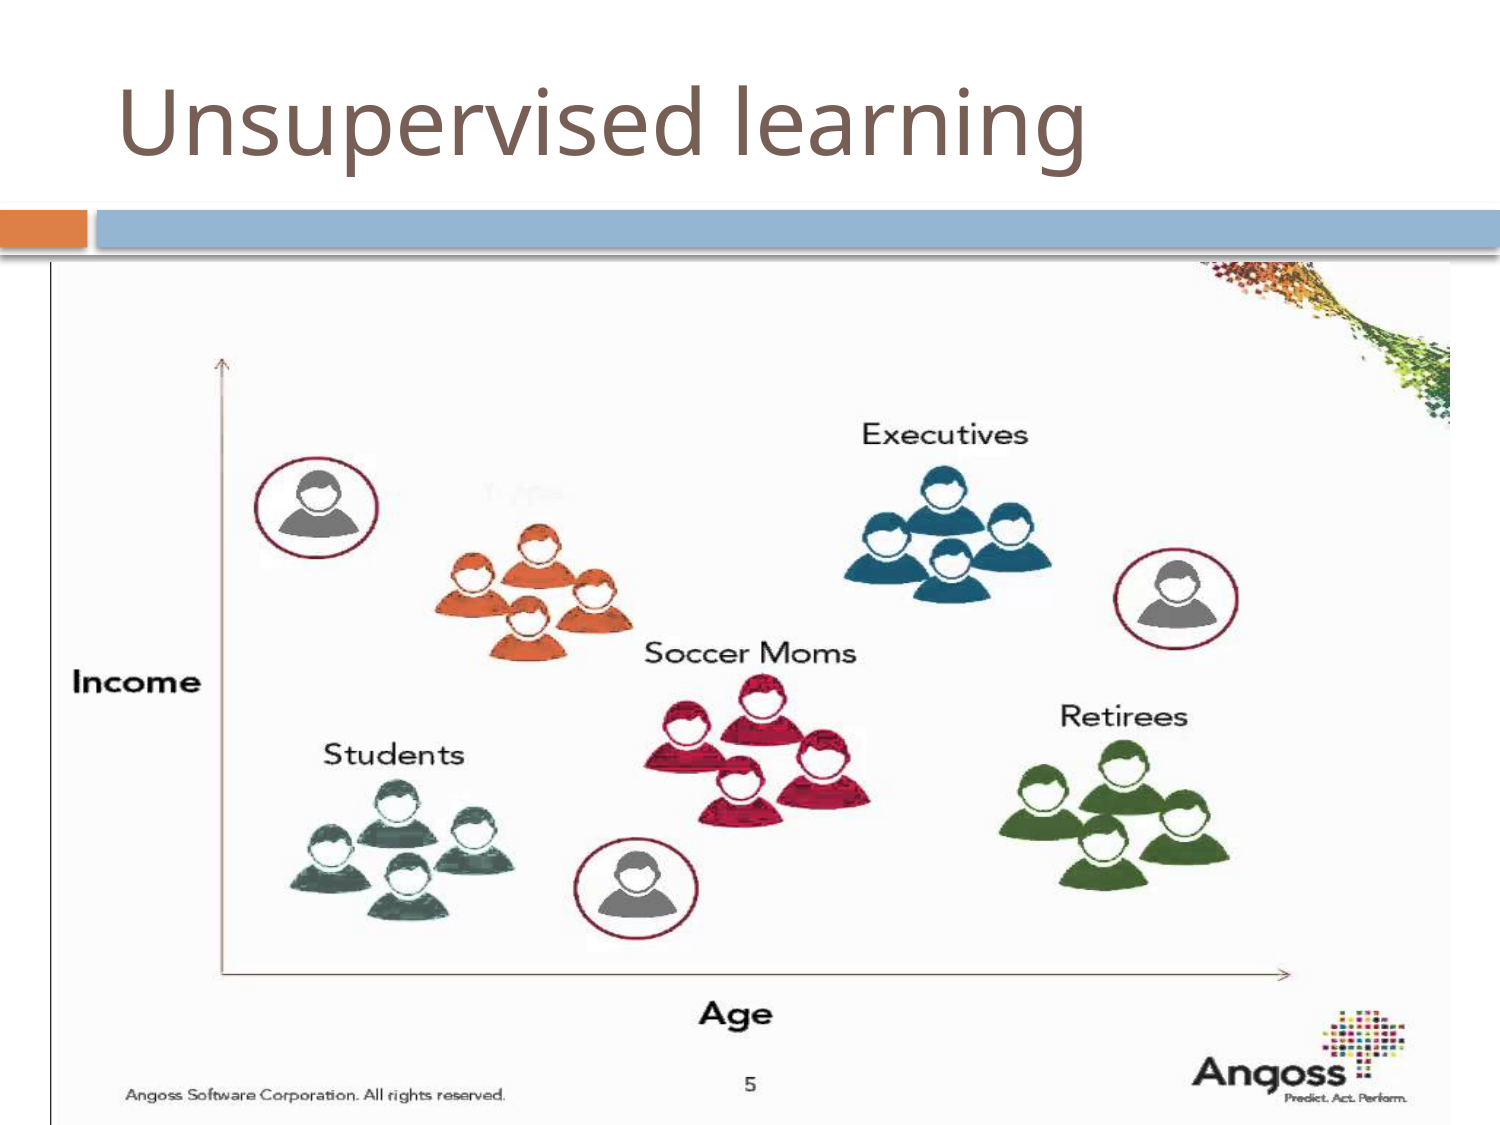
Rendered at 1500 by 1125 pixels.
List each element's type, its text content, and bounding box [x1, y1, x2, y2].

title Unsupervised learning [100, 37, 1438, 200]
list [49, 262, 1451, 1125]
